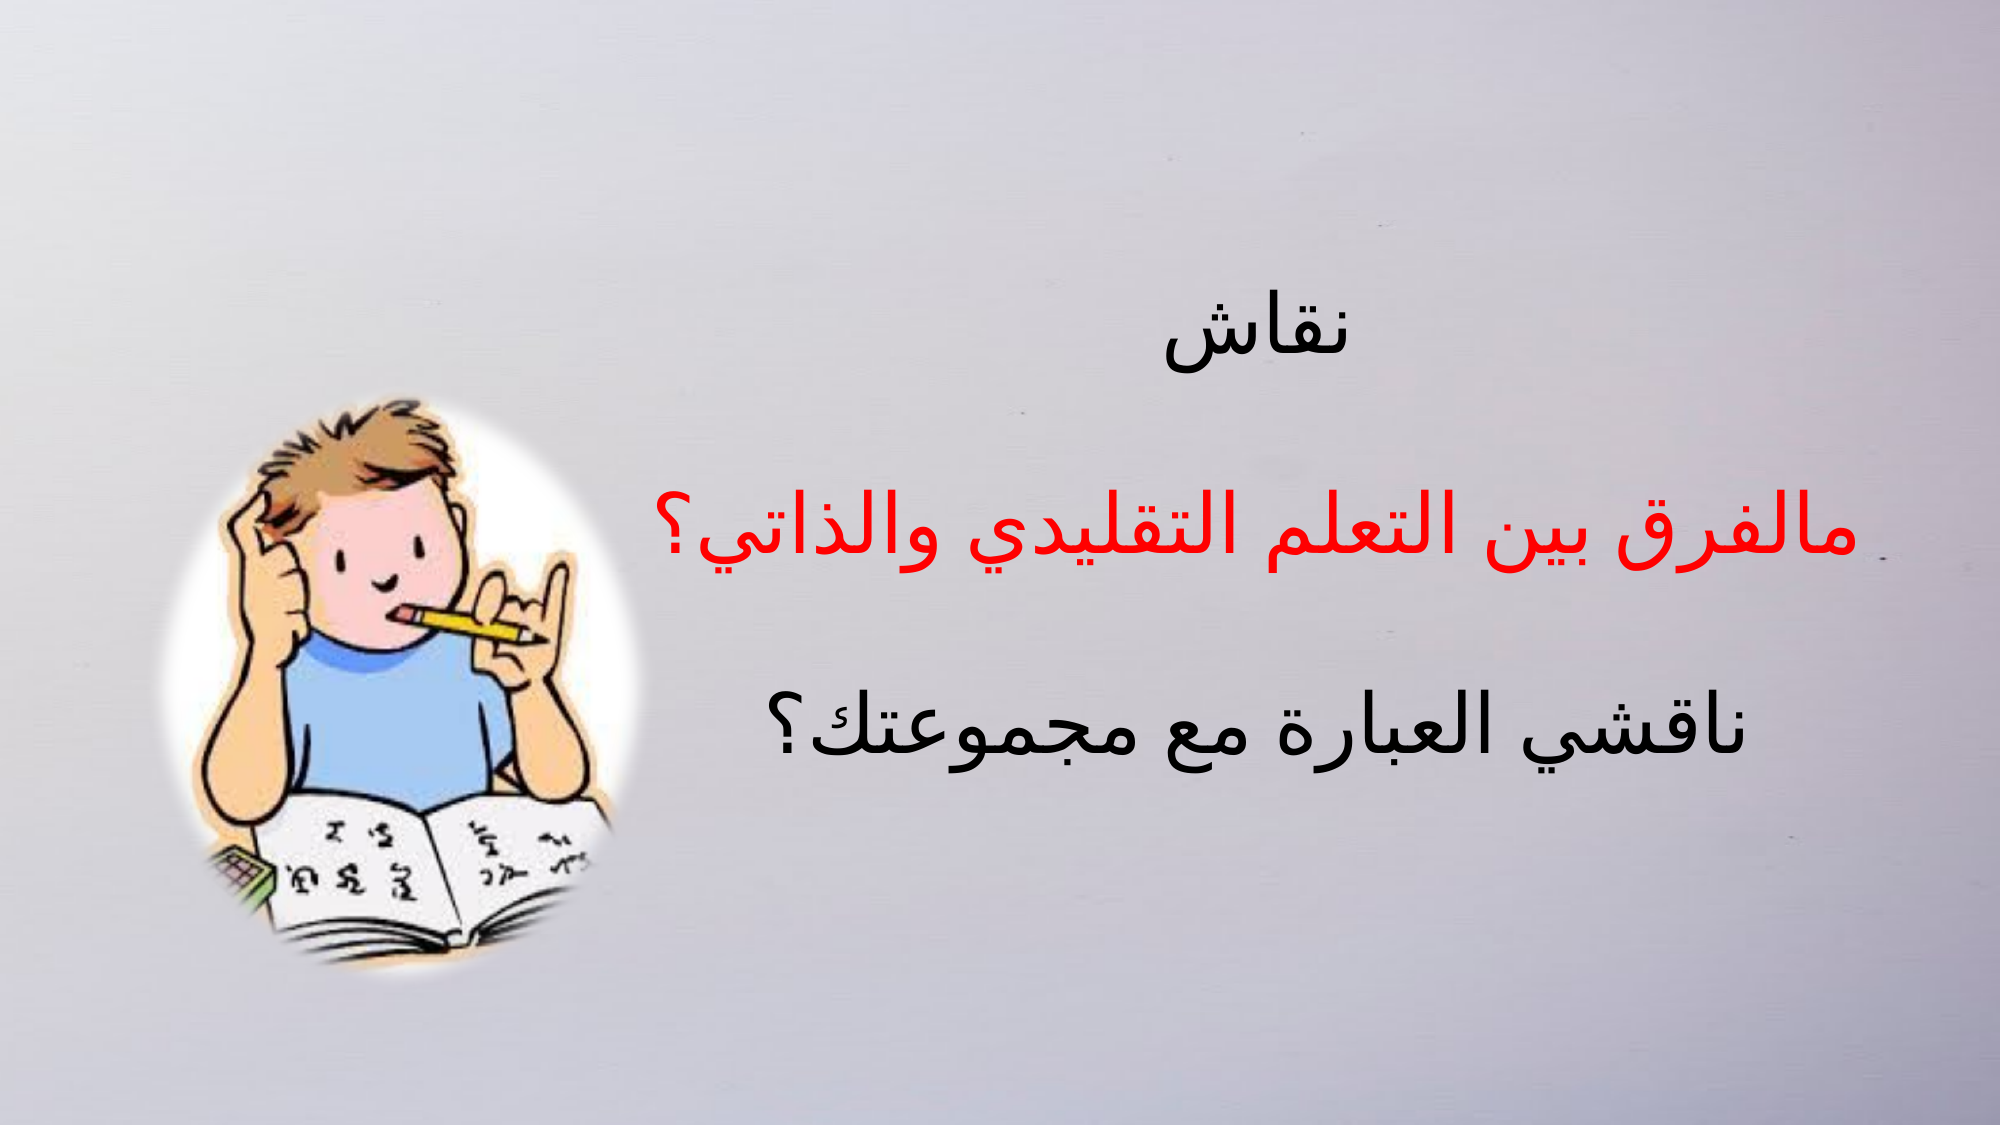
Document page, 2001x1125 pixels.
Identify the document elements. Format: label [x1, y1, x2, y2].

list [0, 0, 2000, 1125]
picture [143, 381, 657, 992]
